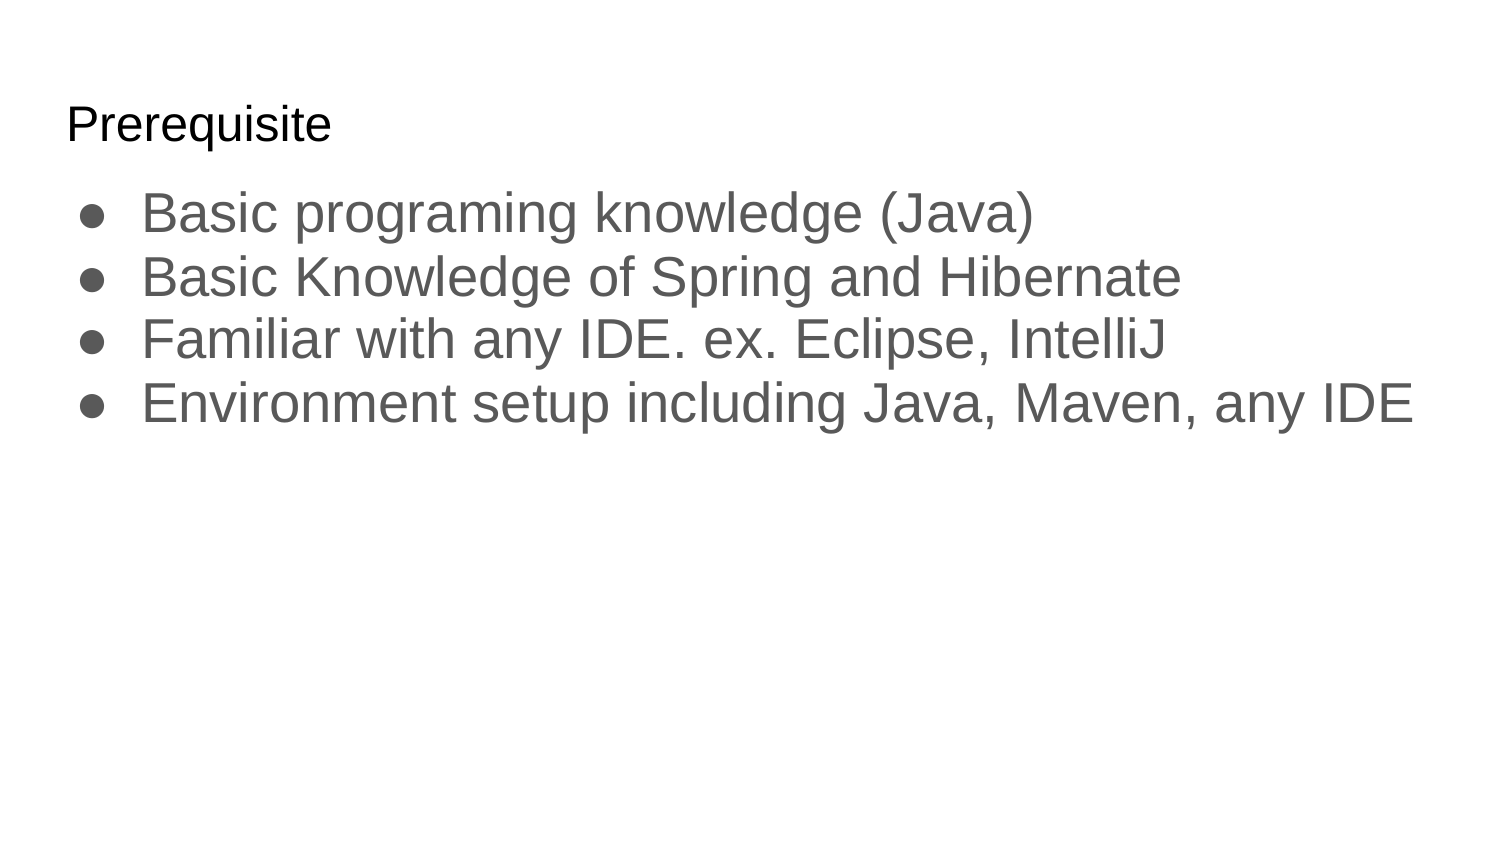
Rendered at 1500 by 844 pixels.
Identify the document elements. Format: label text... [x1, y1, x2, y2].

subtitle Basic programing knowledge (Java) Basic Knowledge of Spring and Hibernate Familiar with any IDE. ex. Eclipse, IntelliJ Environment setup including Java, Maven, any IDE [51, 166, 1449, 796]
title Prerequisite [51, 50, 1449, 166]
